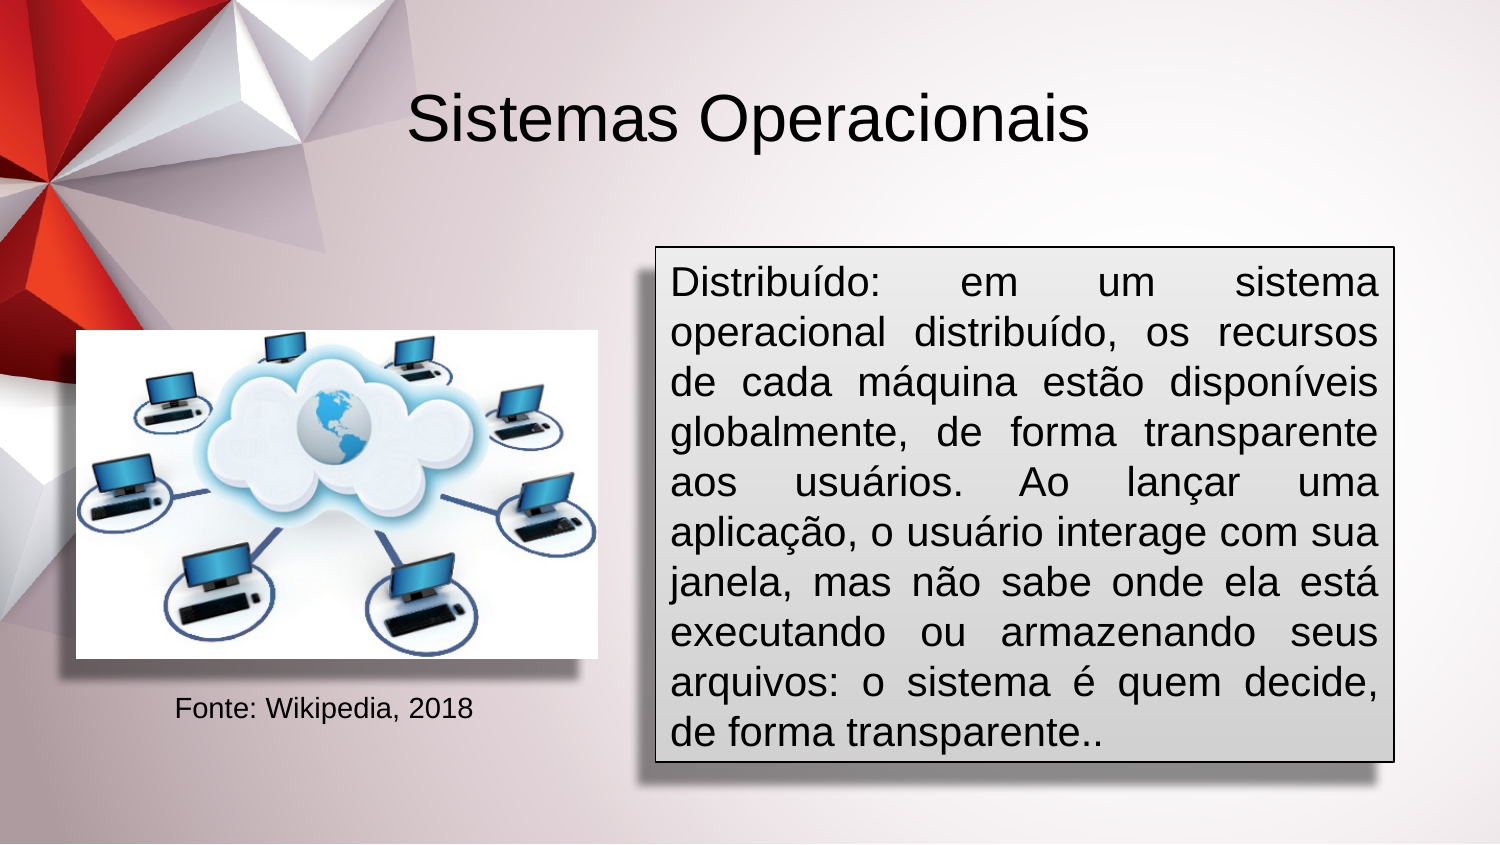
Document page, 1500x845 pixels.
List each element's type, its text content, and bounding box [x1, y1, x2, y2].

title Sistemas Operacionais [51, 72, 1448, 166]
picture [0, 0, 1500, 844]
text_box Distribuído: em um sistema operacional distribuído, os recursos de cada máquina estão disponíveis globalmente, de forma transparente aos usuários. Ao lançar uma aplicação, o usuário interage com sua janela, mas não sabe onde ela está executando ou armazenando seus arquivos: o sistema é quem decide, de forma transparente.. [655, 246, 1395, 763]
text_box Fonte: Wikipedia, 2018 [159, 681, 515, 732]
